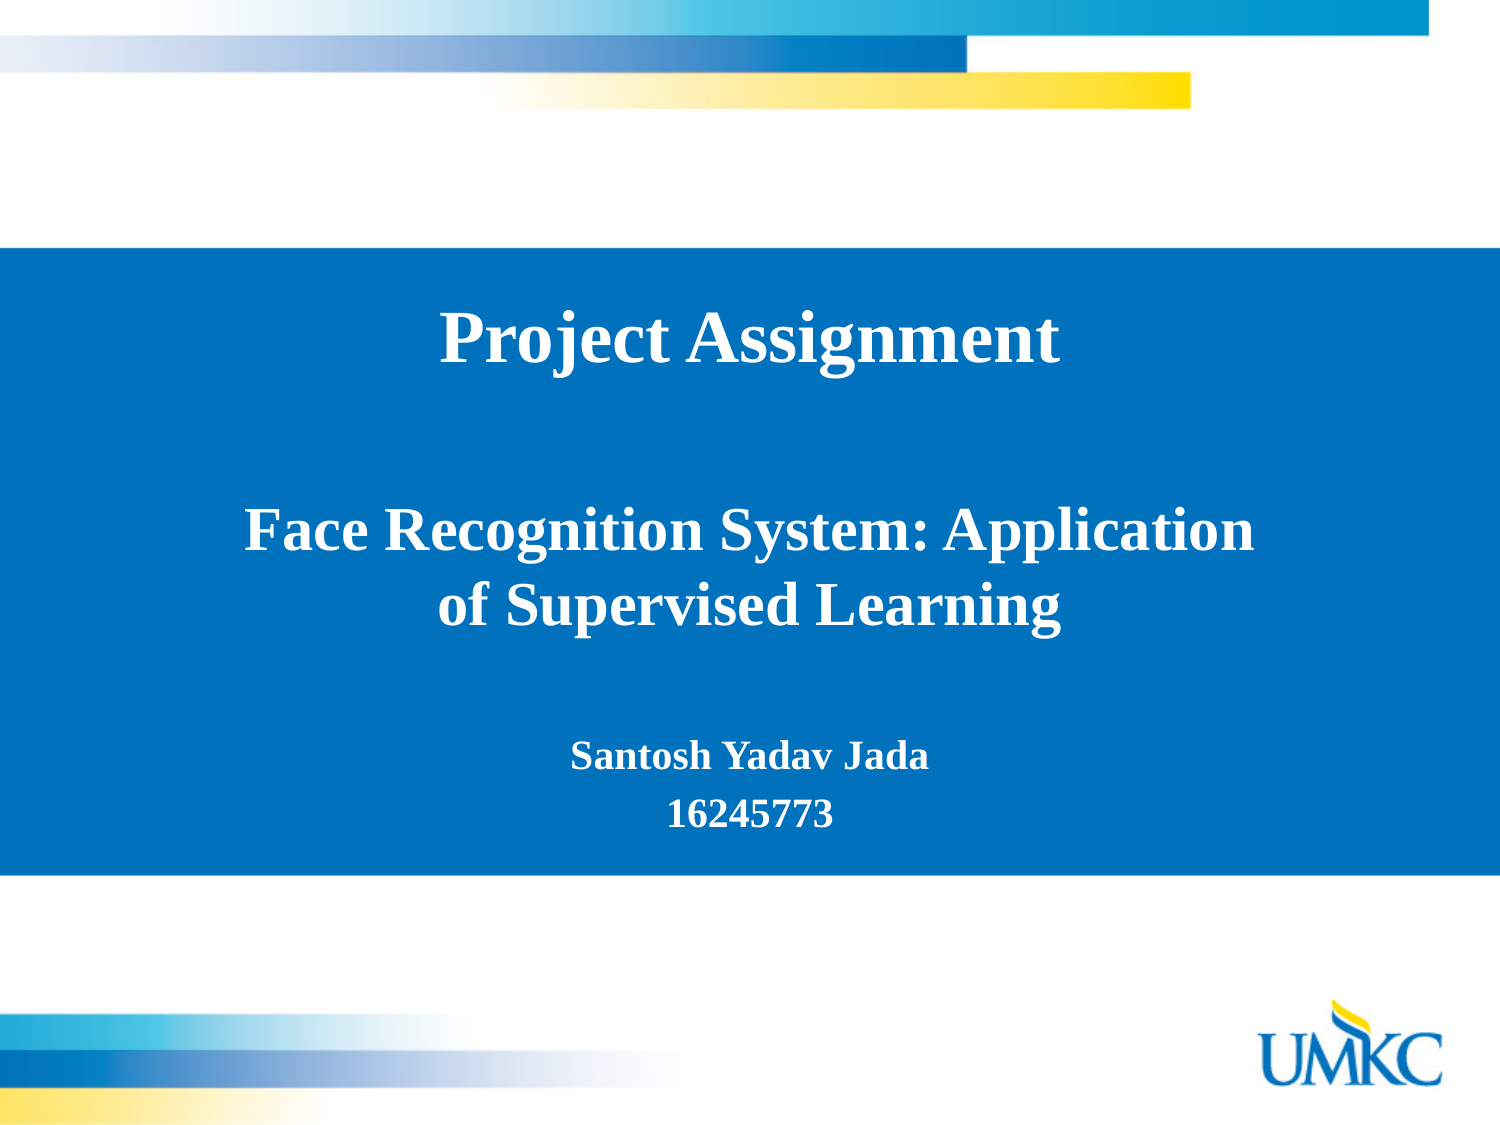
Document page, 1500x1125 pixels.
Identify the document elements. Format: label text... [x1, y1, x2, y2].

title Project Assignment [167, 227, 1333, 437]
picture [0, 0, 1500, 1125]
subtitle Face Recognition System: Application of Supervised Learning Santosh Yadav Jada 16245773 [225, 480, 1275, 993]
